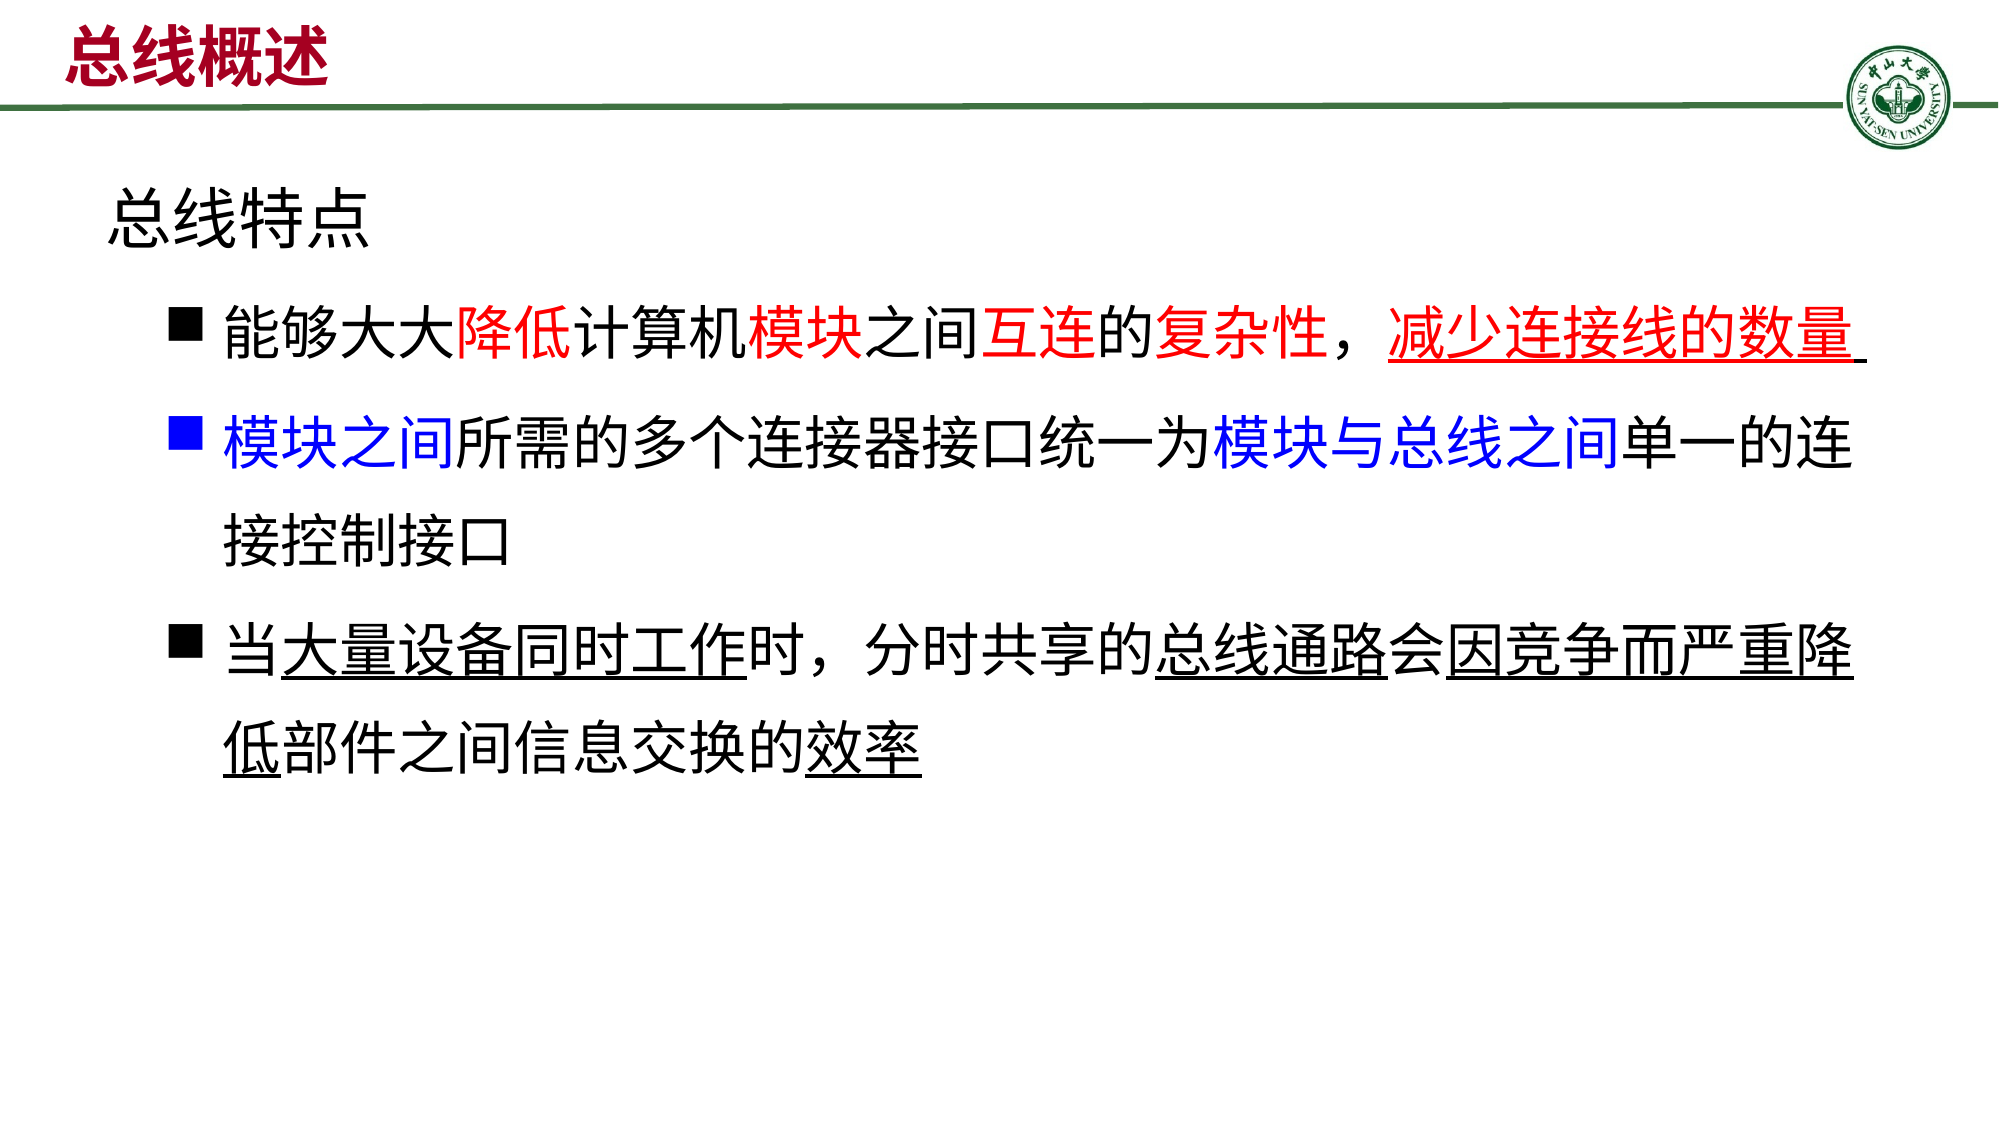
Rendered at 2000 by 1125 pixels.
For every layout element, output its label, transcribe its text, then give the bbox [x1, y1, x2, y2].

list 总线特点 能够大大降低计算机模块之间互连的复杂性，减少连接线的数量 模块之间所需的多个连接器接口统一为模块与总线之间单一的连接控制接口 当大量设备同时工作时，分时共享的总线通路会因竞争而严重降低部件之间信息交换的效率 [90, 137, 1886, 873]
text_box 总线概述 [48, 0, 1384, 103]
picture [1843, 42, 1953, 152]
